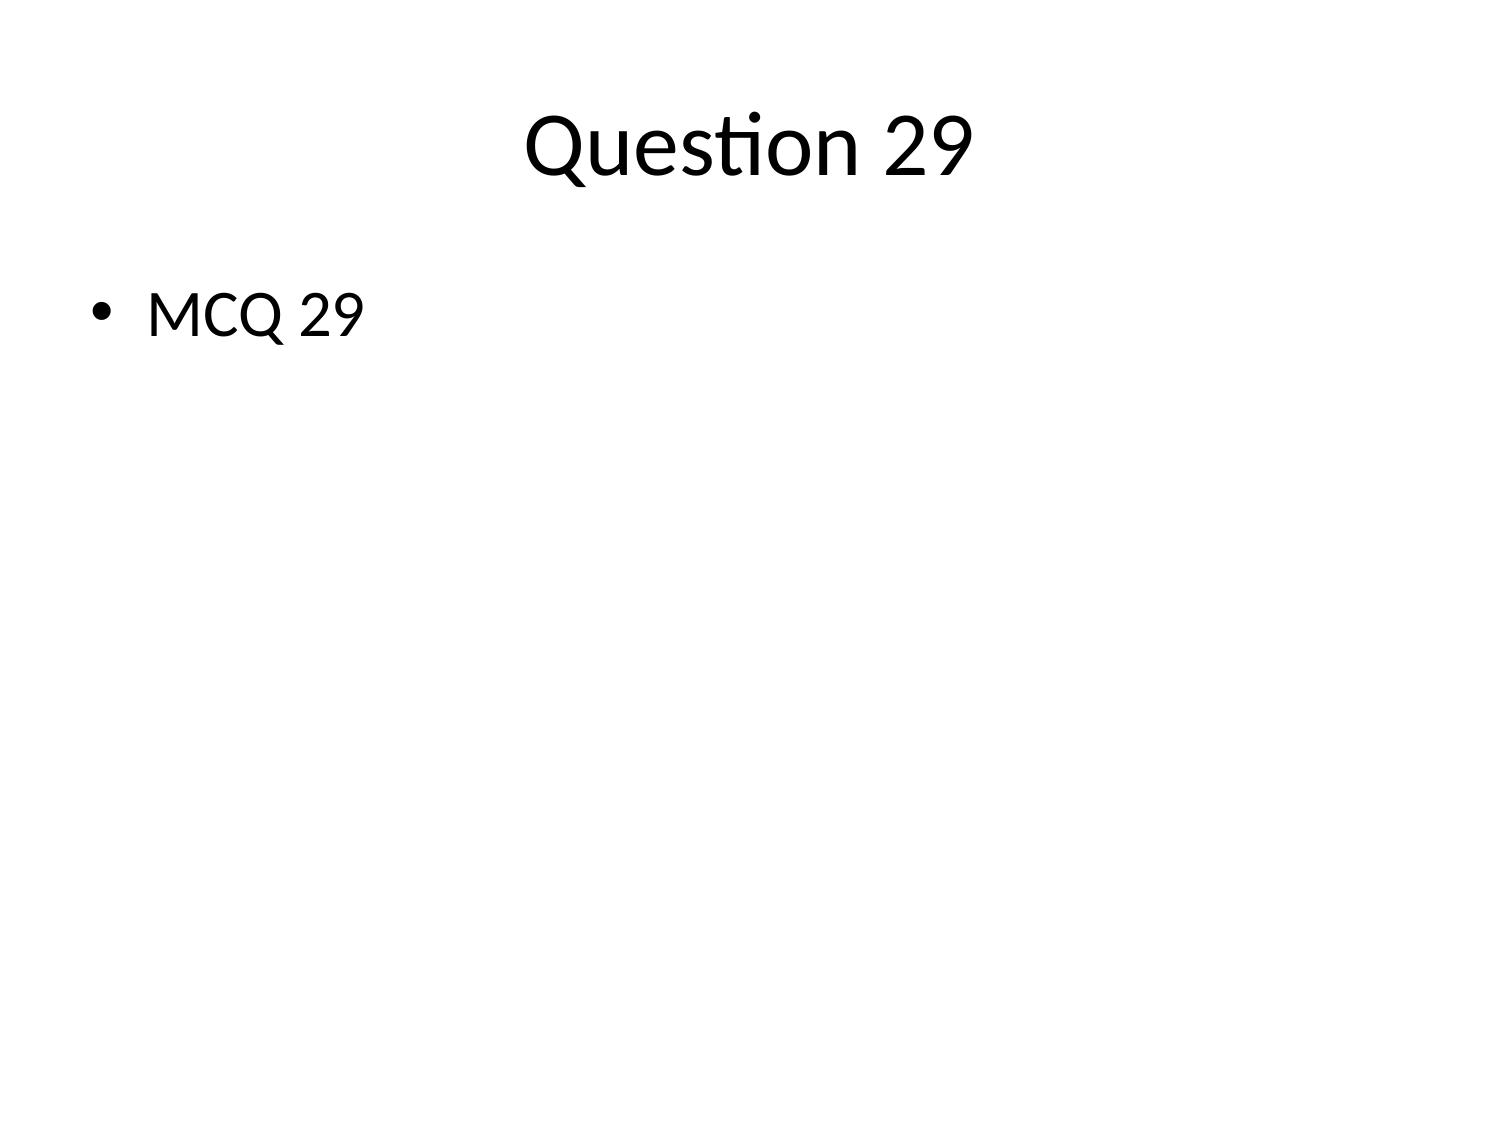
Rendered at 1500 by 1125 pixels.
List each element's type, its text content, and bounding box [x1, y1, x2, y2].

list MCQ 29 [75, 262, 1425, 1005]
title Question 29 [75, 45, 1425, 233]
